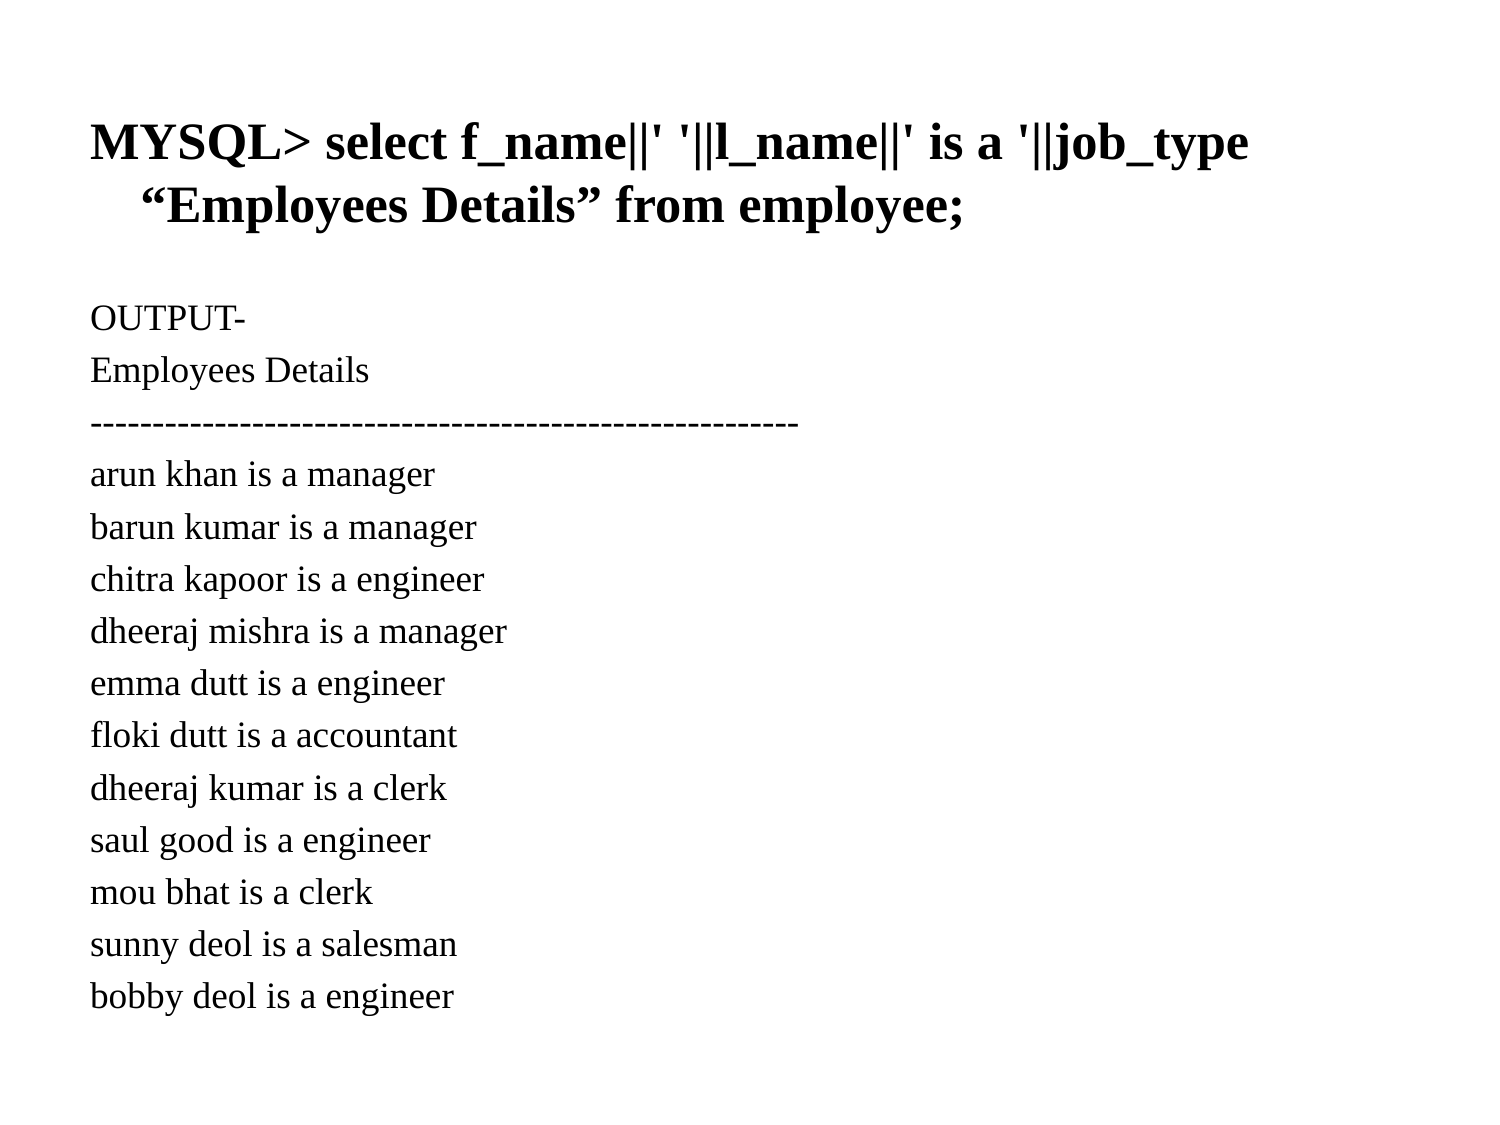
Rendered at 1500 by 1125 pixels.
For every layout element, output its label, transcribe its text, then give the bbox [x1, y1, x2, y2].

list MYSQL> select f_name||' '||l_name||' is a '||job_type “Employees Details” from employee; OUTPUT- Employees Details --------------------------------------------------------- arun khan is a manager barun kumar is a manager chitra kapoor is a engineer dheeraj mishra is a manager emma dutt is a engineer floki dutt is a accountant dheeraj kumar is a clerk saul good is a engineer mou bhat is a clerk sunny deol is a salesman bobby deol is a engineer [75, 99, 1450, 1038]
